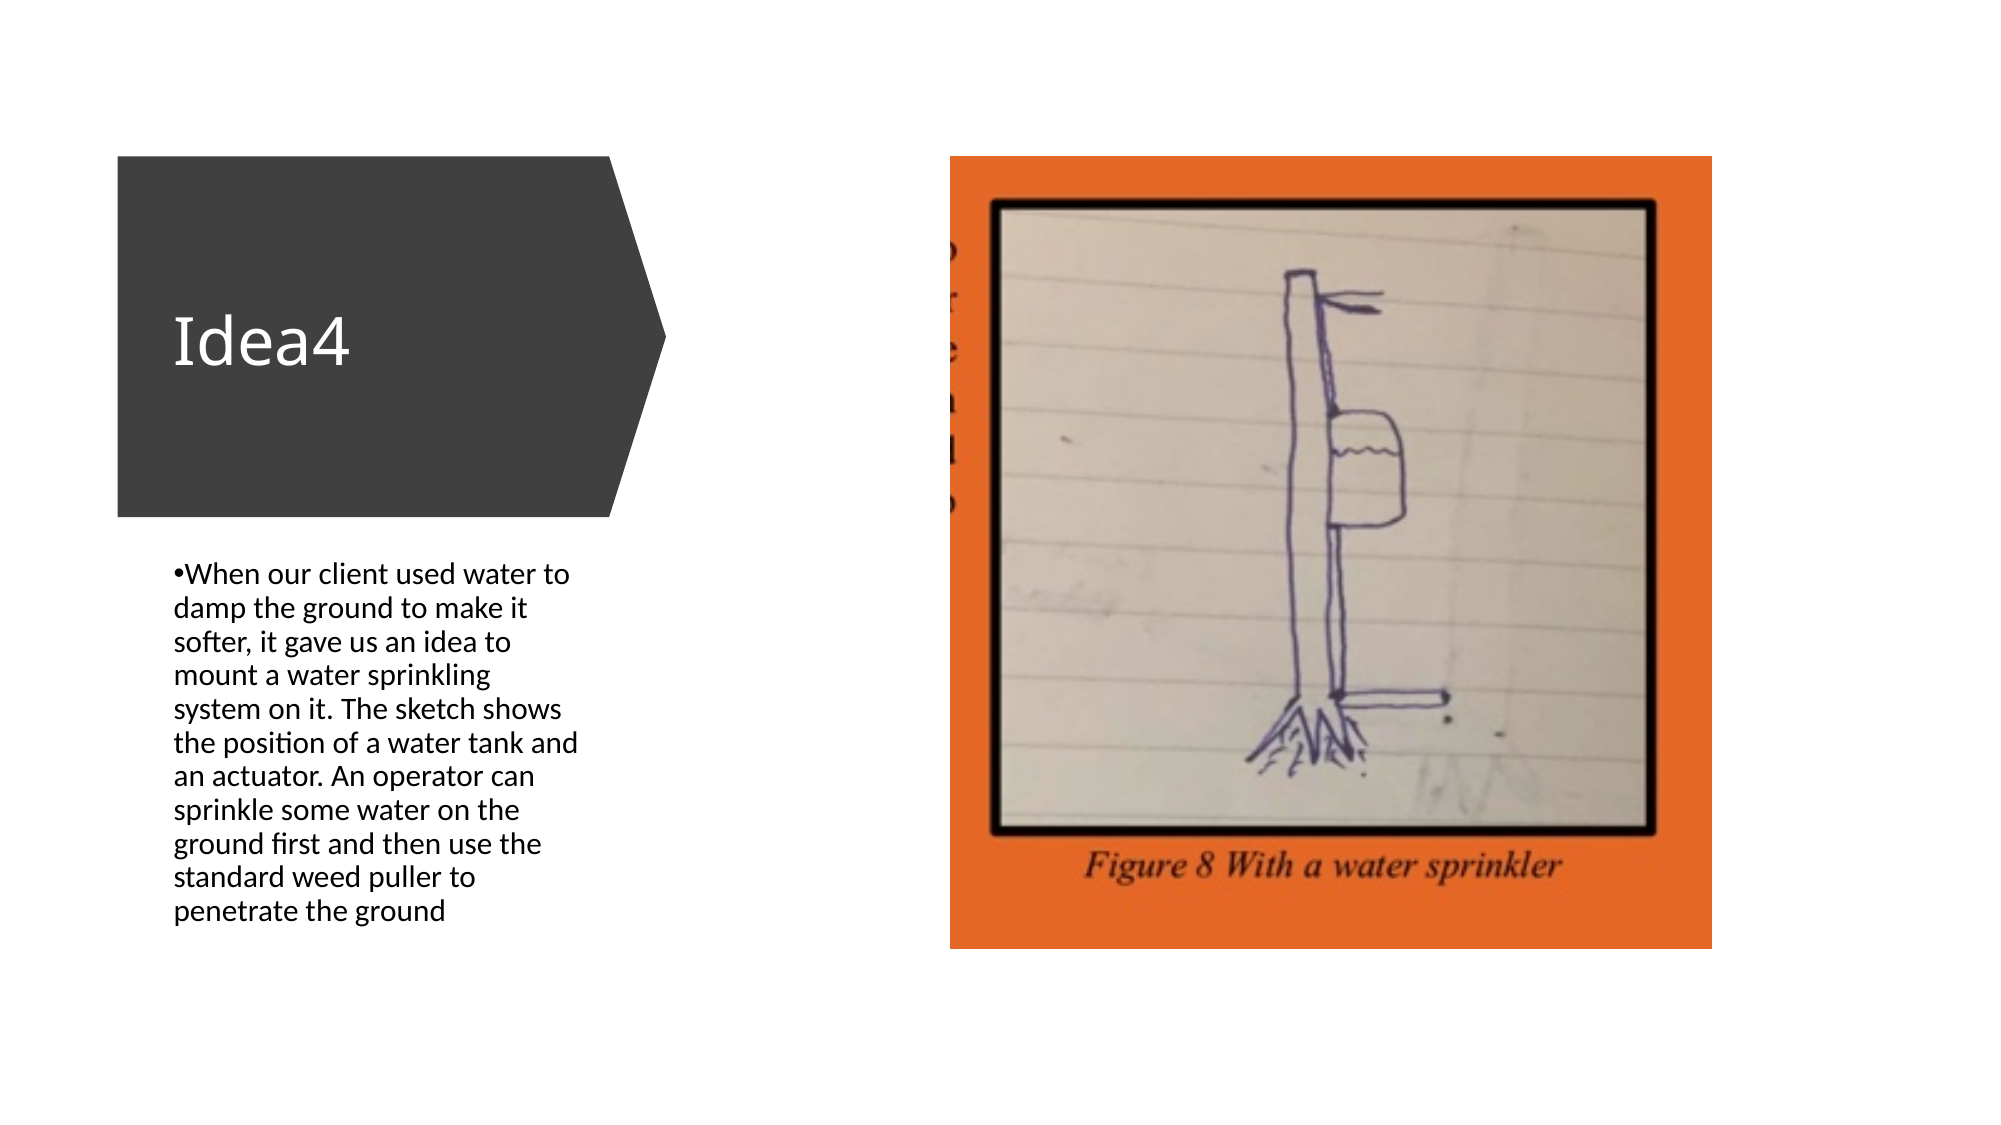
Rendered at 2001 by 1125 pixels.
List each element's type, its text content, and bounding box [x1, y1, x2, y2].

text_box [116, 155, 668, 519]
picture [950, 156, 1712, 949]
text_box When our client used water to damp the ground to make it softer, it gave us an idea to mount a water sprinkling system on it. The sketch shows the position of a water tank and an actuator. An operator can sprinkle some water on the ground first and then use the standard weed puller to penetrate the ground [158, 550, 597, 949]
title Idea4 [158, 197, 597, 490]
